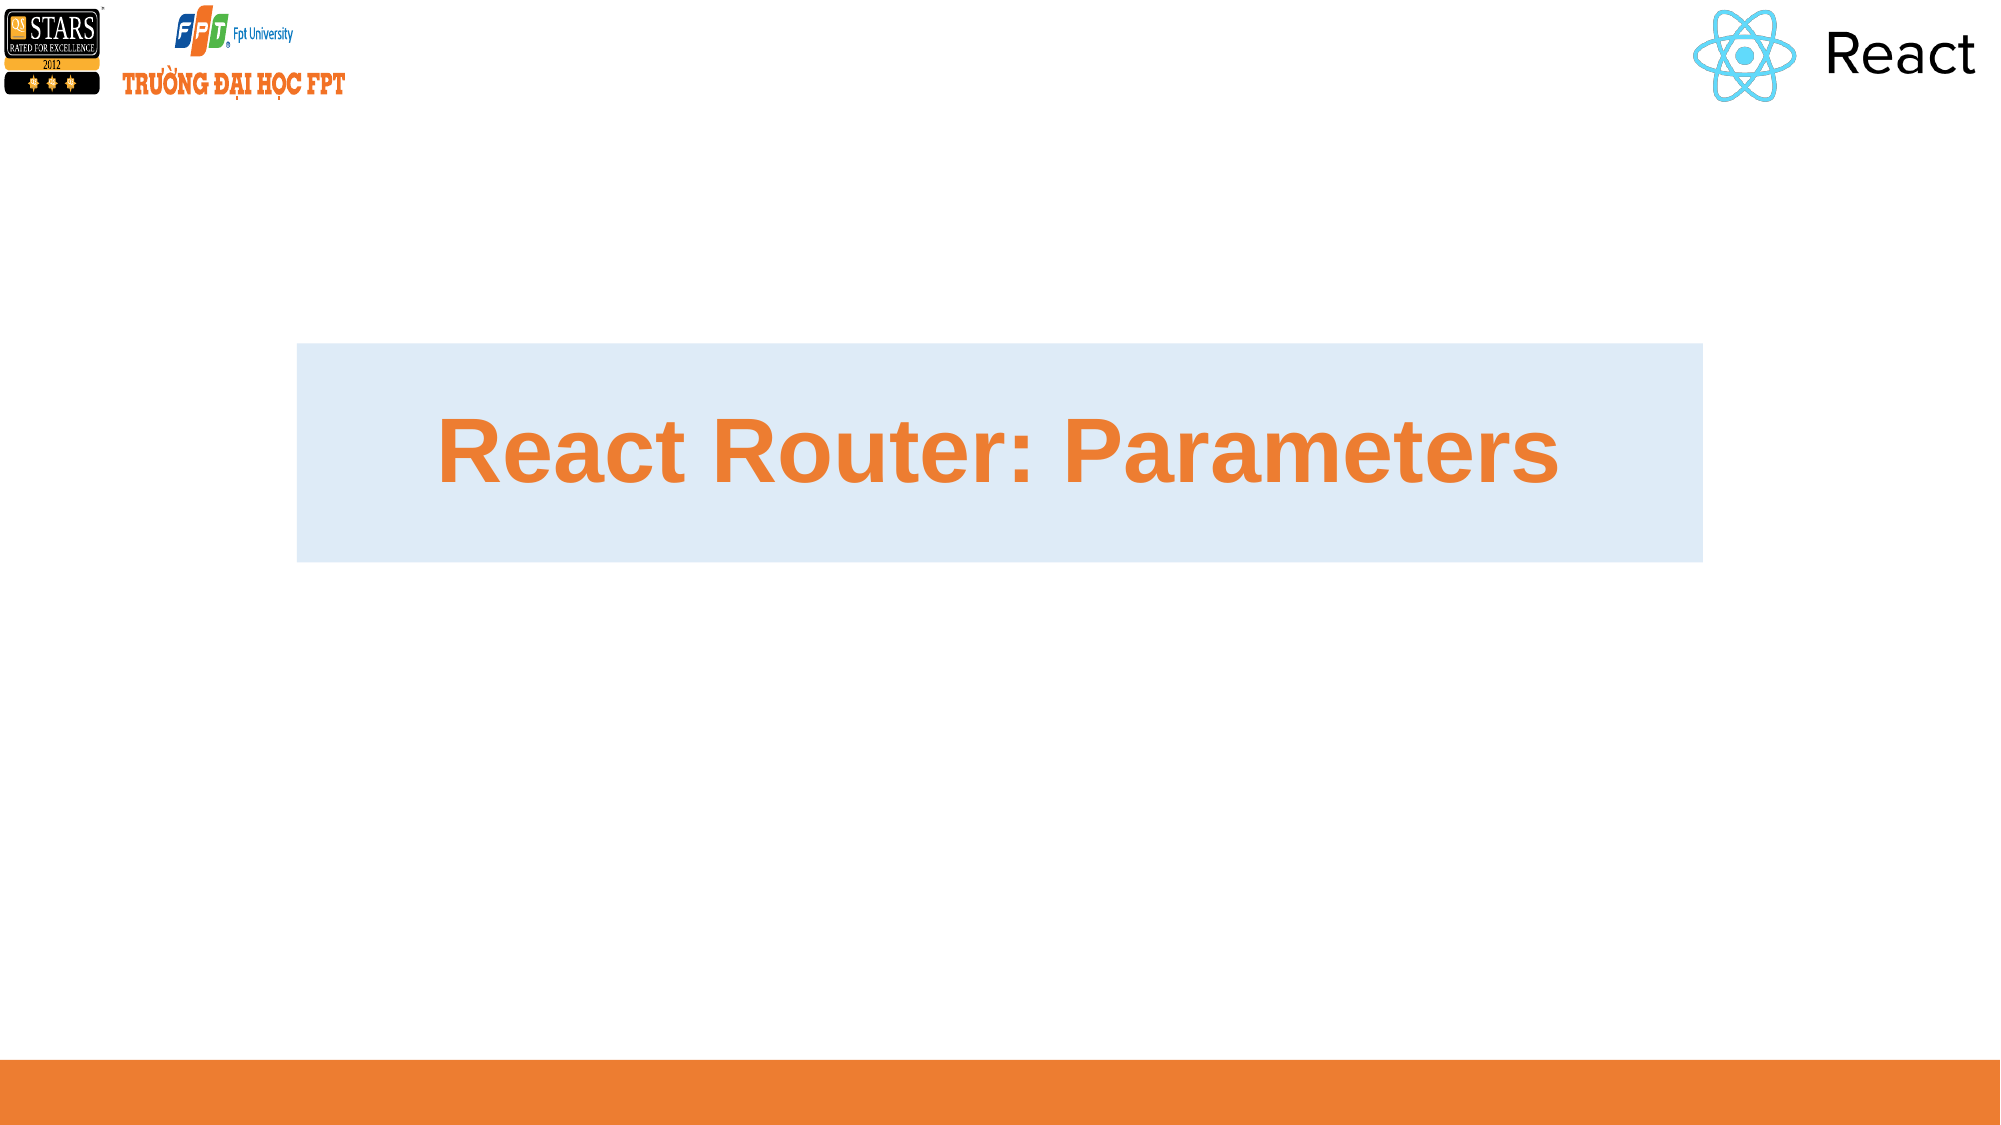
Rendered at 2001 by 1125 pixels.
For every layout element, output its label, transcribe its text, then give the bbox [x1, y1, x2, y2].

picture [1679, 8, 2001, 103]
text_box React Router: Parameters [296, 343, 1703, 563]
